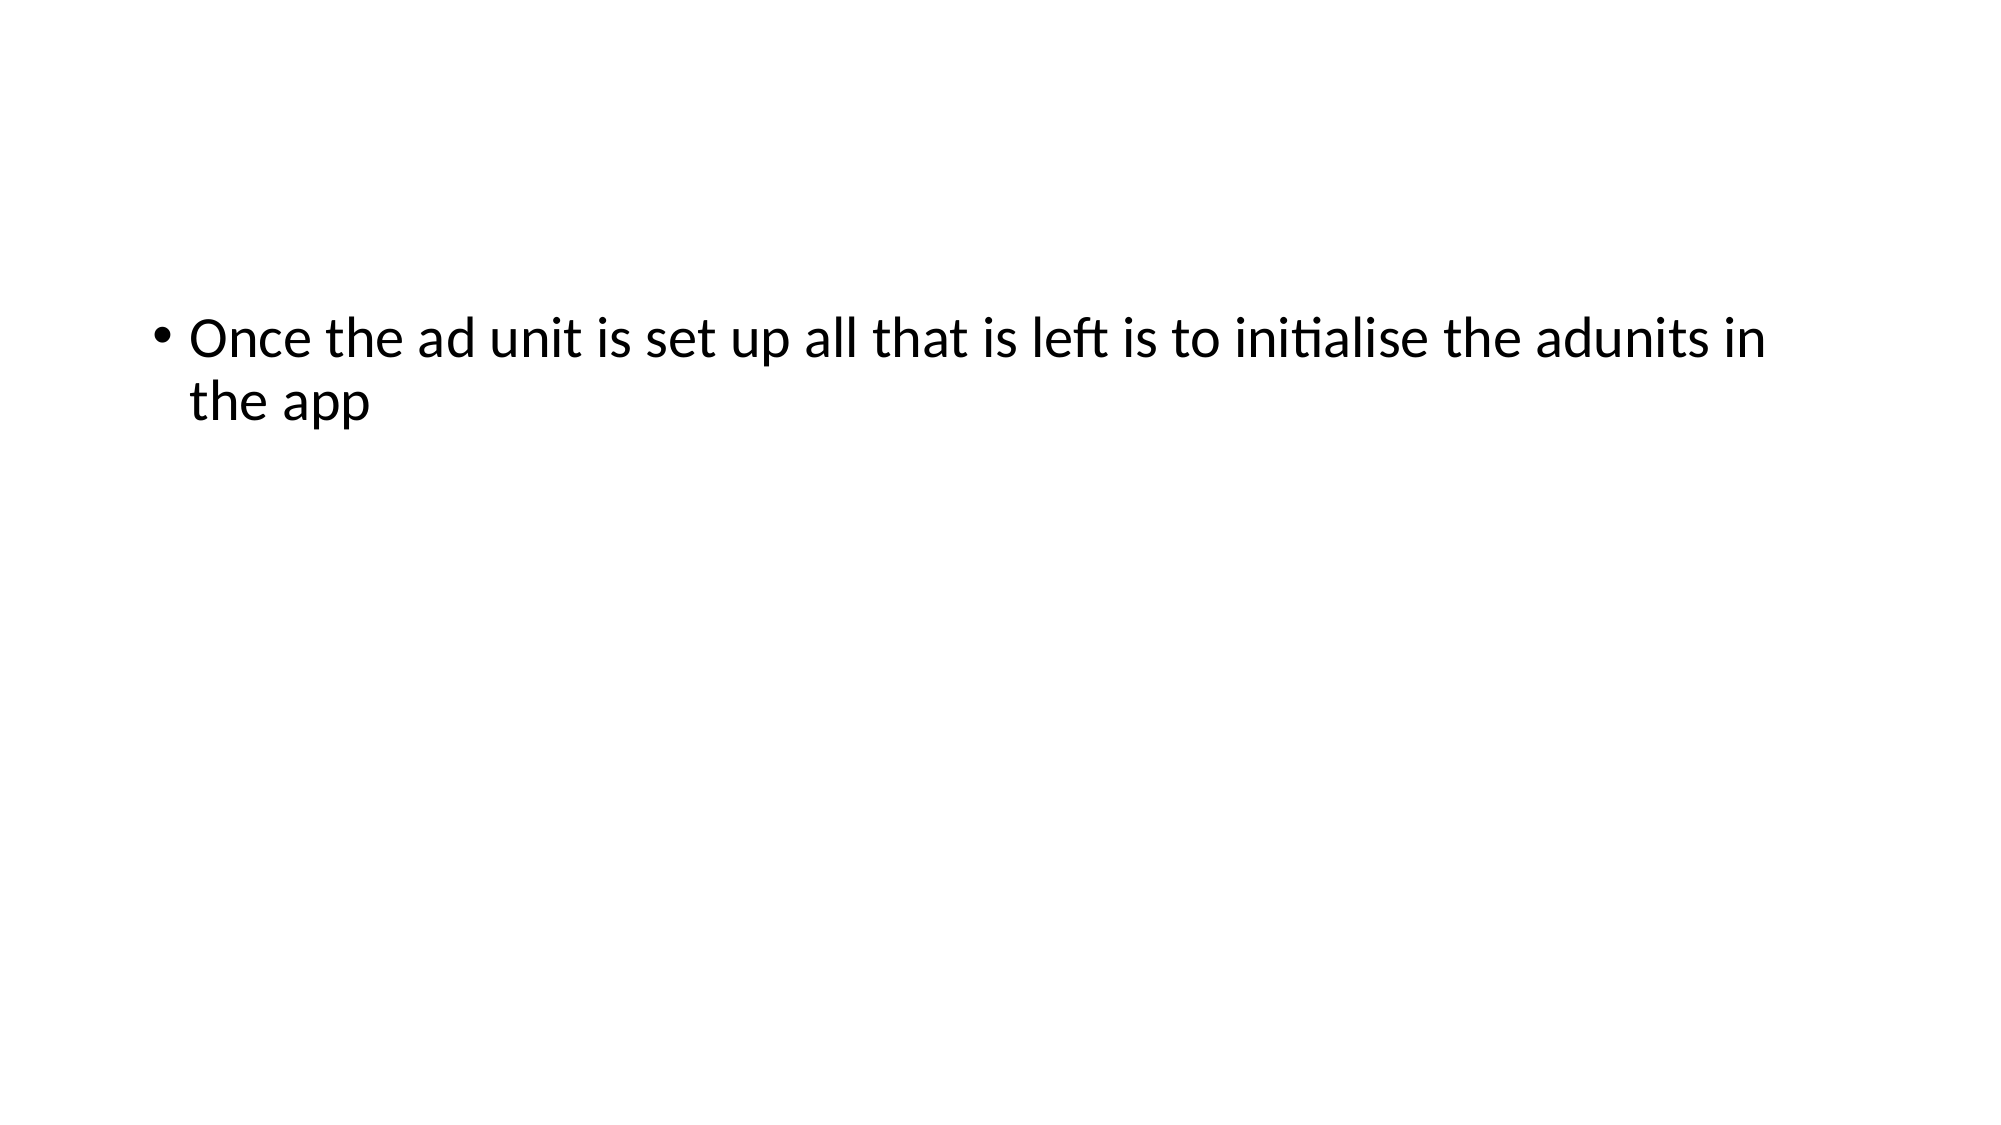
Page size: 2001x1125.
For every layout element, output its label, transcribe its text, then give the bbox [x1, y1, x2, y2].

list Once the ad unit is set up all that is left is to initialise the adunits in the app [137, 299, 1863, 1014]
